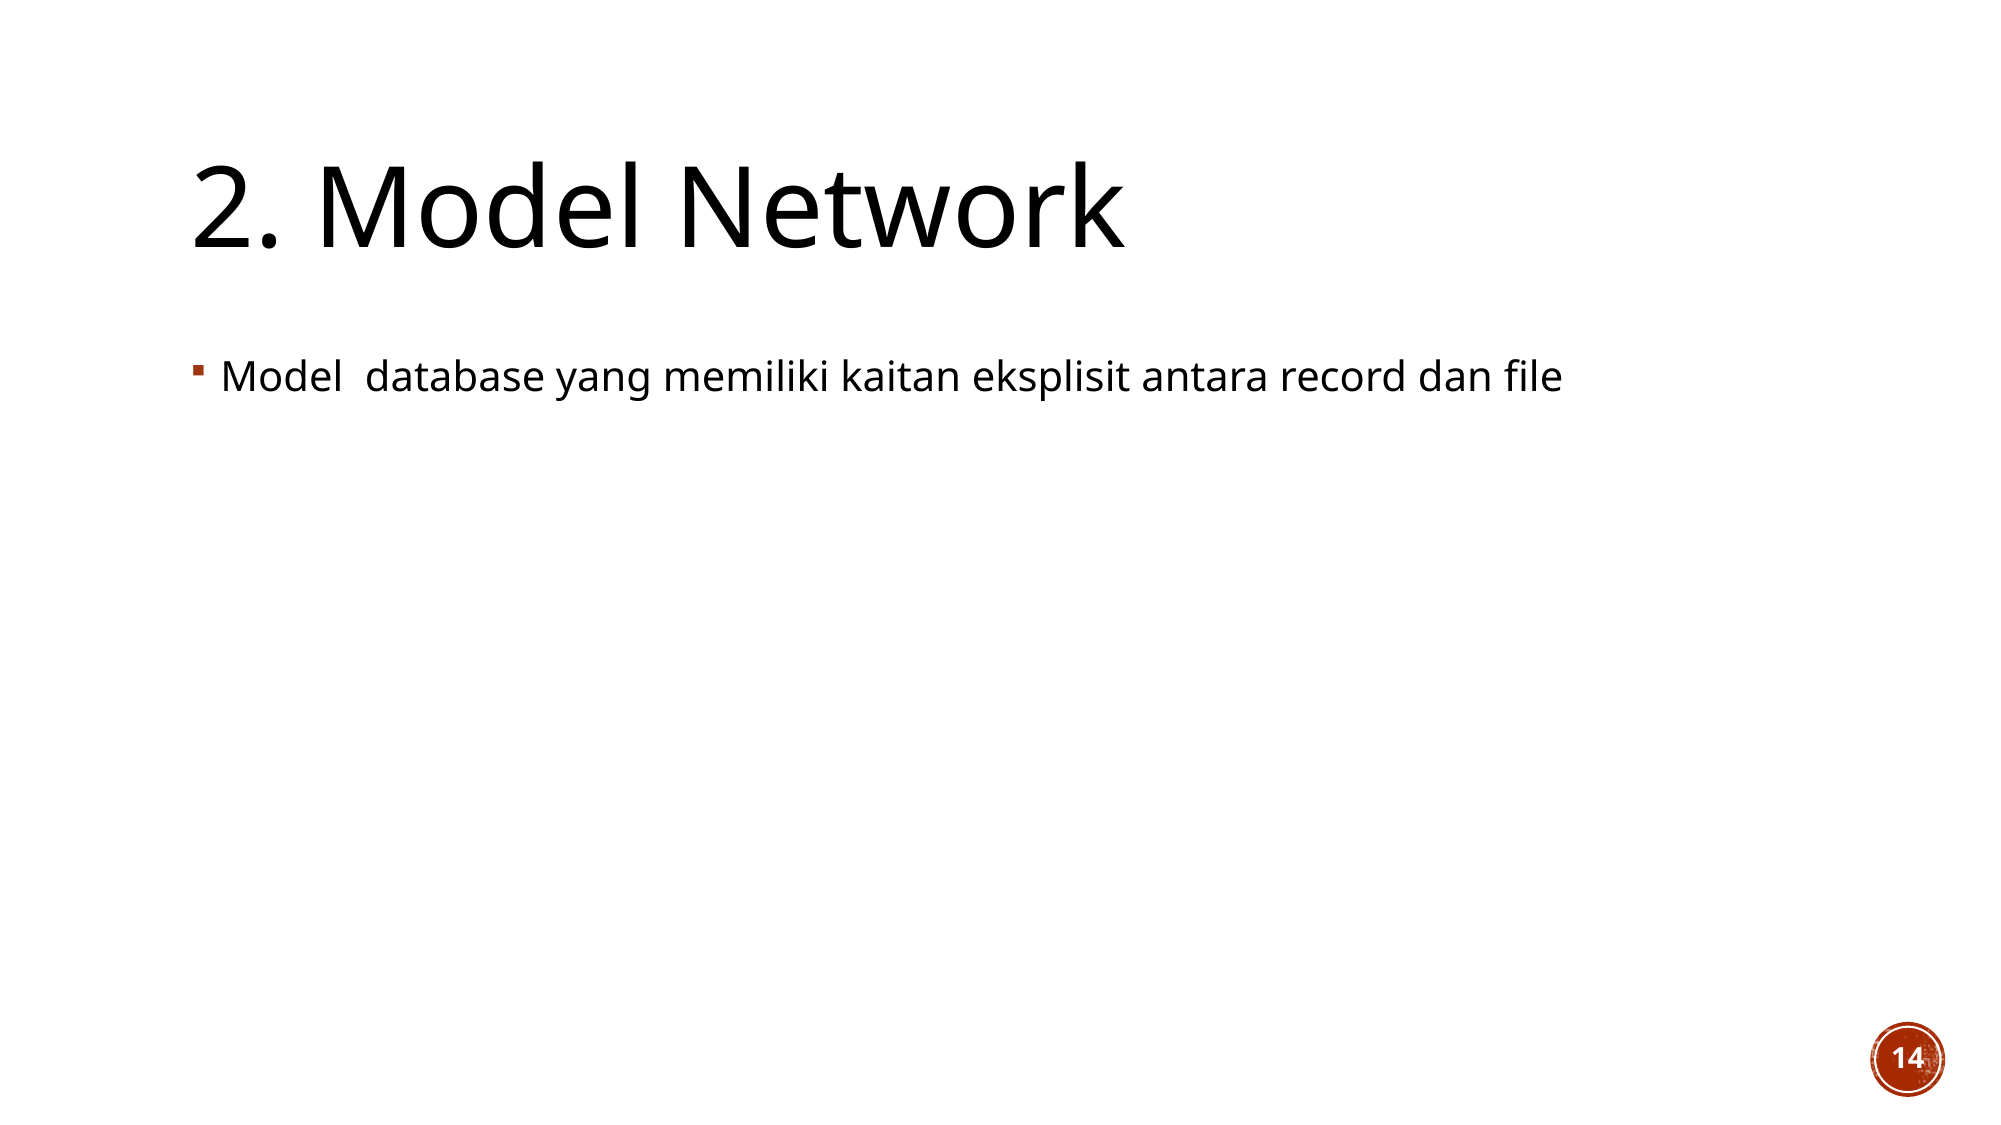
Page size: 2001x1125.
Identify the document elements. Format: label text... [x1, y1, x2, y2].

title 2. Model Network [175, 79, 1826, 344]
slide_number 14 [1855, 1028, 1961, 1089]
list Model database yang memiliki kaitan eksplisit antara record dan file [175, 348, 1826, 1013]
